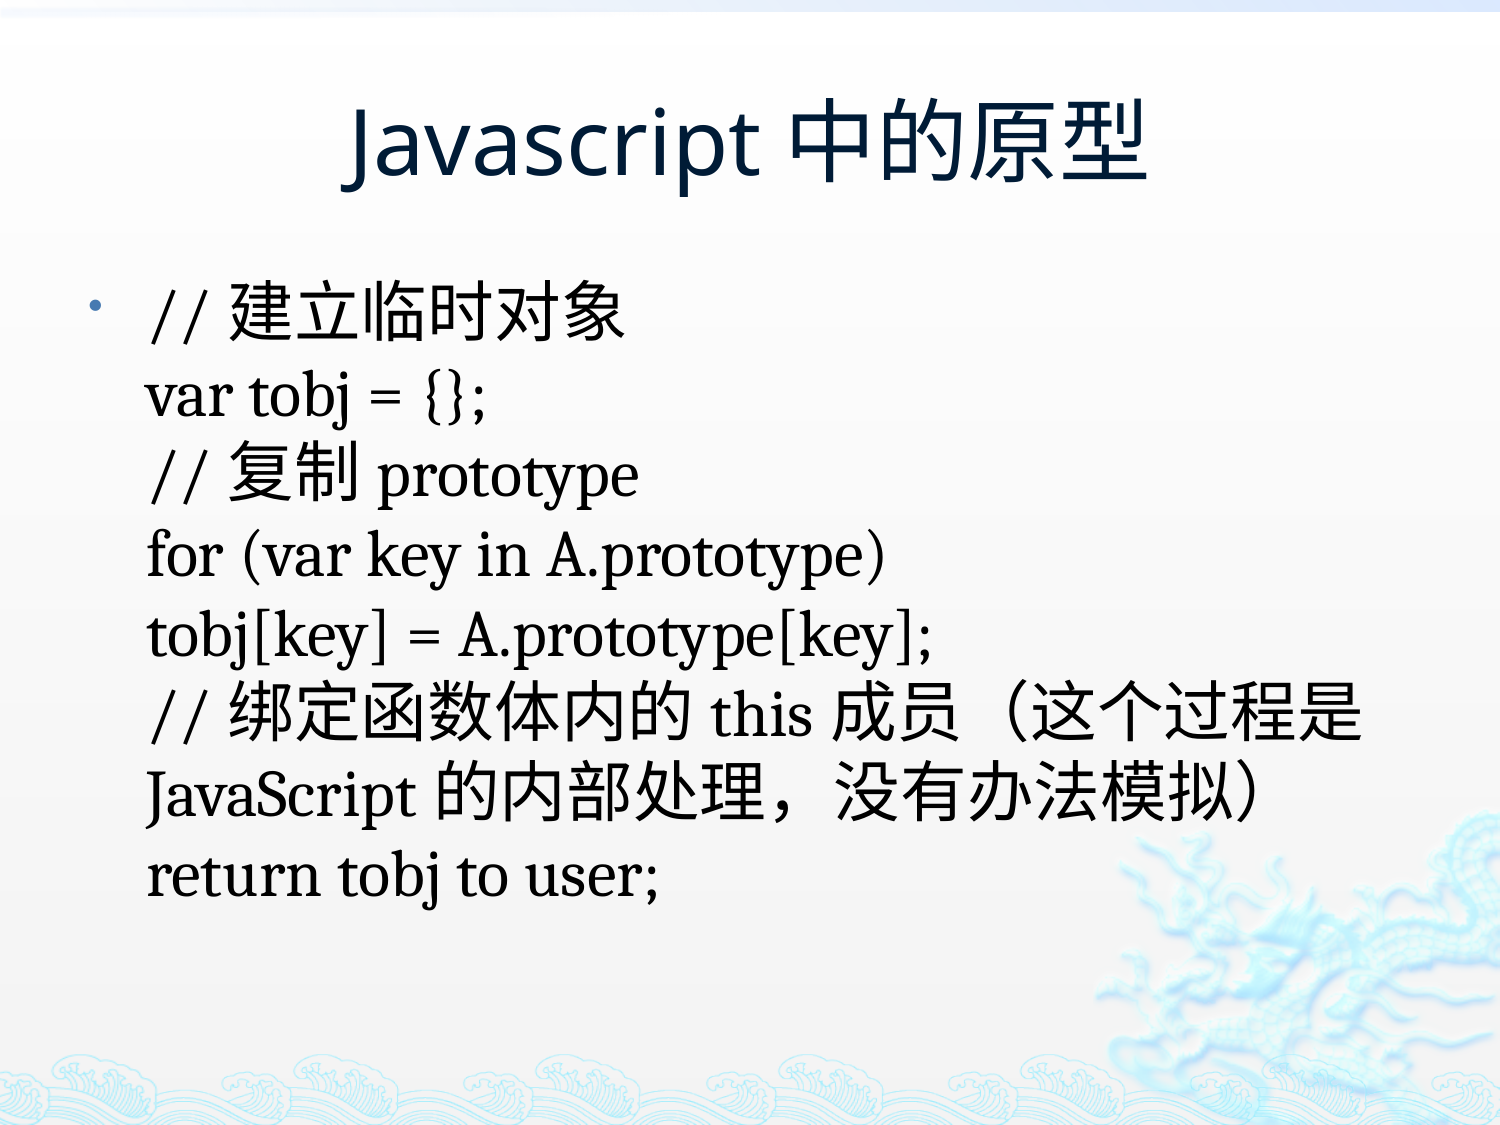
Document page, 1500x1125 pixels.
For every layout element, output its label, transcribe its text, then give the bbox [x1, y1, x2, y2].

title Javascript中的原型 [75, 45, 1425, 233]
list //建立临时对象 var tobj = {}; //复制prototype for (var key in A.prototype) tobj[key] = A.prototype[key]; //绑定函数体内的this成员（这个过程是JavaScript的内部处理，没有办法模拟） return tobj to user; [75, 262, 1425, 1005]
